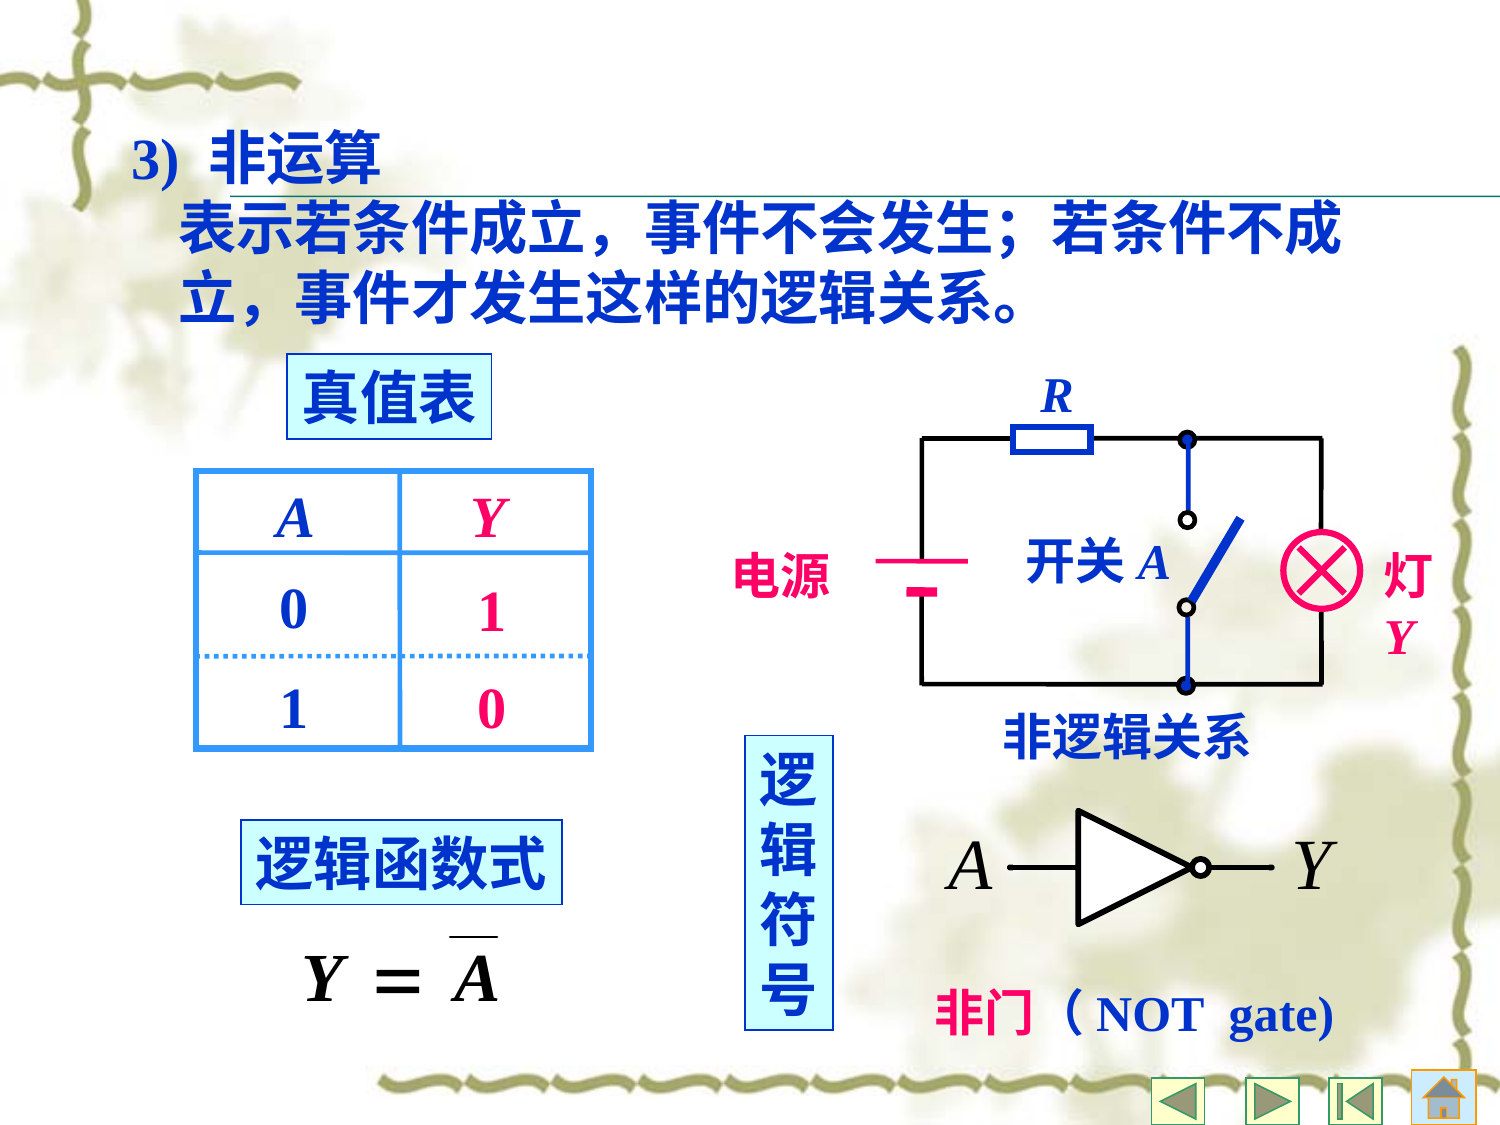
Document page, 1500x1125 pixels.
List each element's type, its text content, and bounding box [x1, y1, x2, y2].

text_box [297, 921, 513, 1014]
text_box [195, 470, 593, 751]
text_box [715, 354, 1474, 694]
text_box 非逻辑关系 [1002, 704, 1408, 765]
list 3) 非运算 表示若条件成立，事件不会发生；若条件不成立，事件才发生这样的逻辑关系。 [41, 113, 1443, 858]
text_box 逻 辑 符 号 [745, 735, 834, 1031]
text_box 非门（NOT gate) [919, 974, 1387, 1050]
picture [0, 0, 1500, 1125]
text_box [1328, 1077, 1383, 1125]
text_box 逻辑函数式 [241, 819, 563, 905]
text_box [938, 798, 1341, 937]
text_box 真值表 [287, 354, 492, 439]
